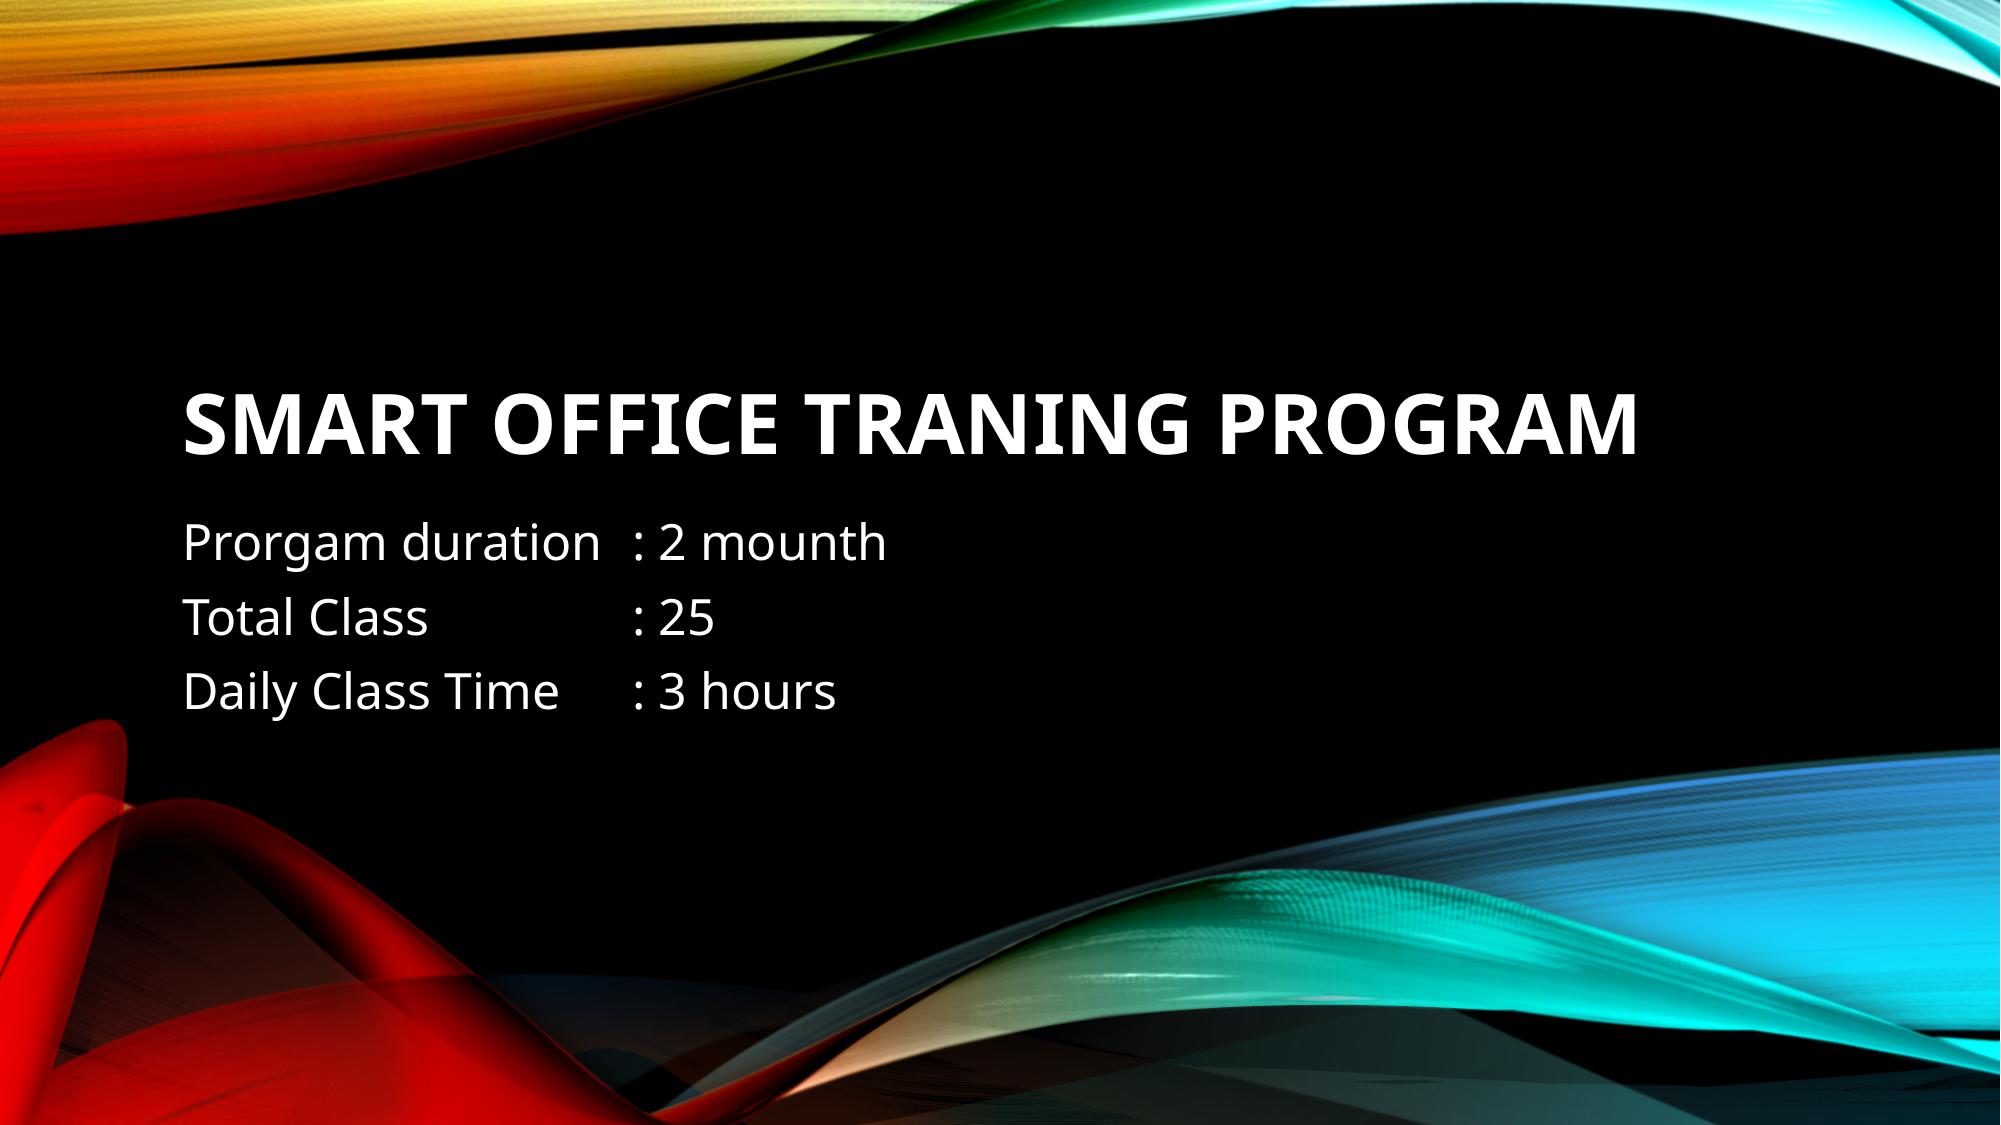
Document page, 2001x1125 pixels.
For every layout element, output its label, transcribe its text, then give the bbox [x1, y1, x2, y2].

subtitle Prorgam duration : 2 mounth Total Class : 25 Daily Class Time : 3 hours [167, 509, 1668, 781]
title Smart Office Traning program [167, 304, 1668, 480]
picture [0, 0, 2000, 237]
picture [0, 717, 2000, 1125]
